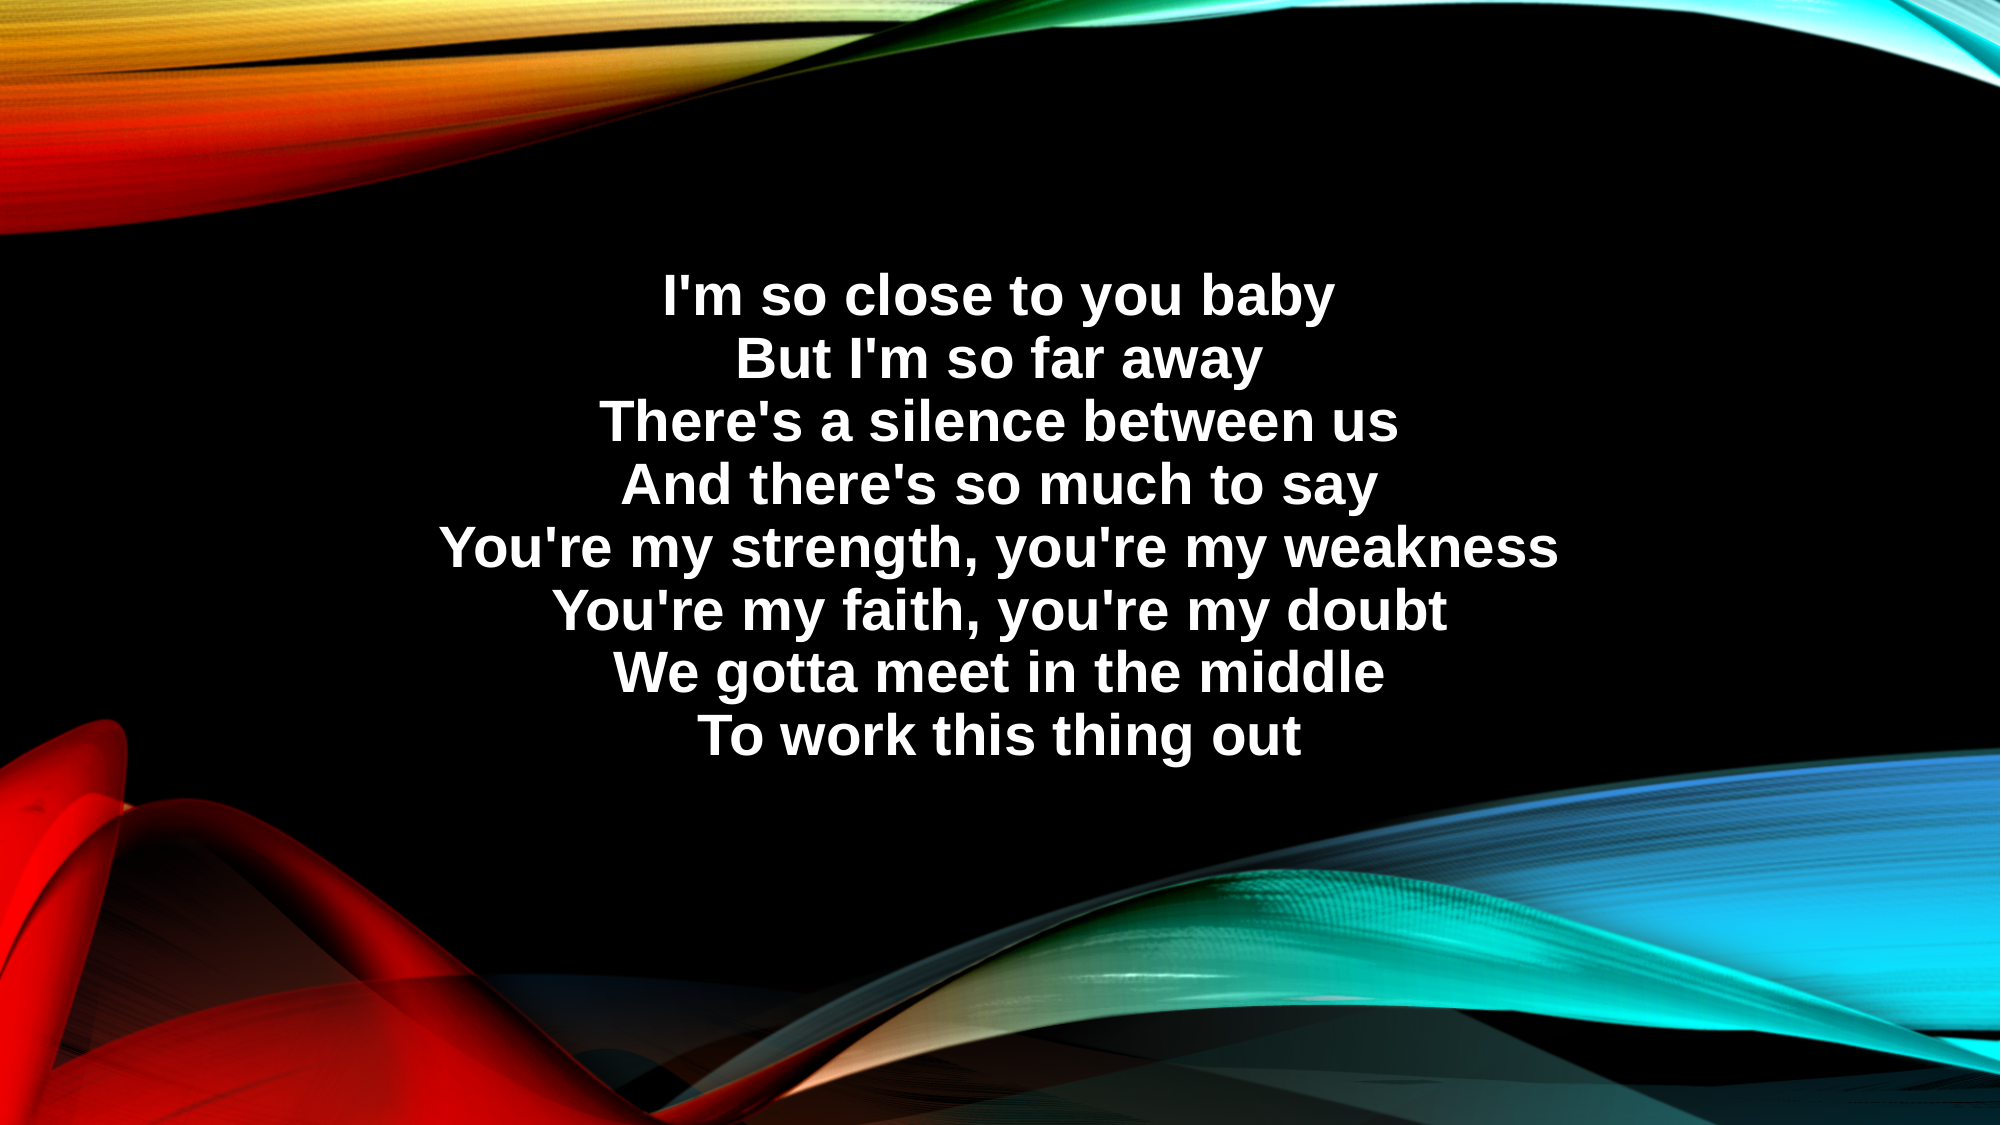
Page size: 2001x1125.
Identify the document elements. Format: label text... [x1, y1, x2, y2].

subtitle I'm so close to you baby But I'm so far away There's a silence between us And there's so much to say You're my strength, you're my weakness You're my faith, you're my doubt We gotta meet in the middle To work this thing out [0, 0, 2000, 1125]
